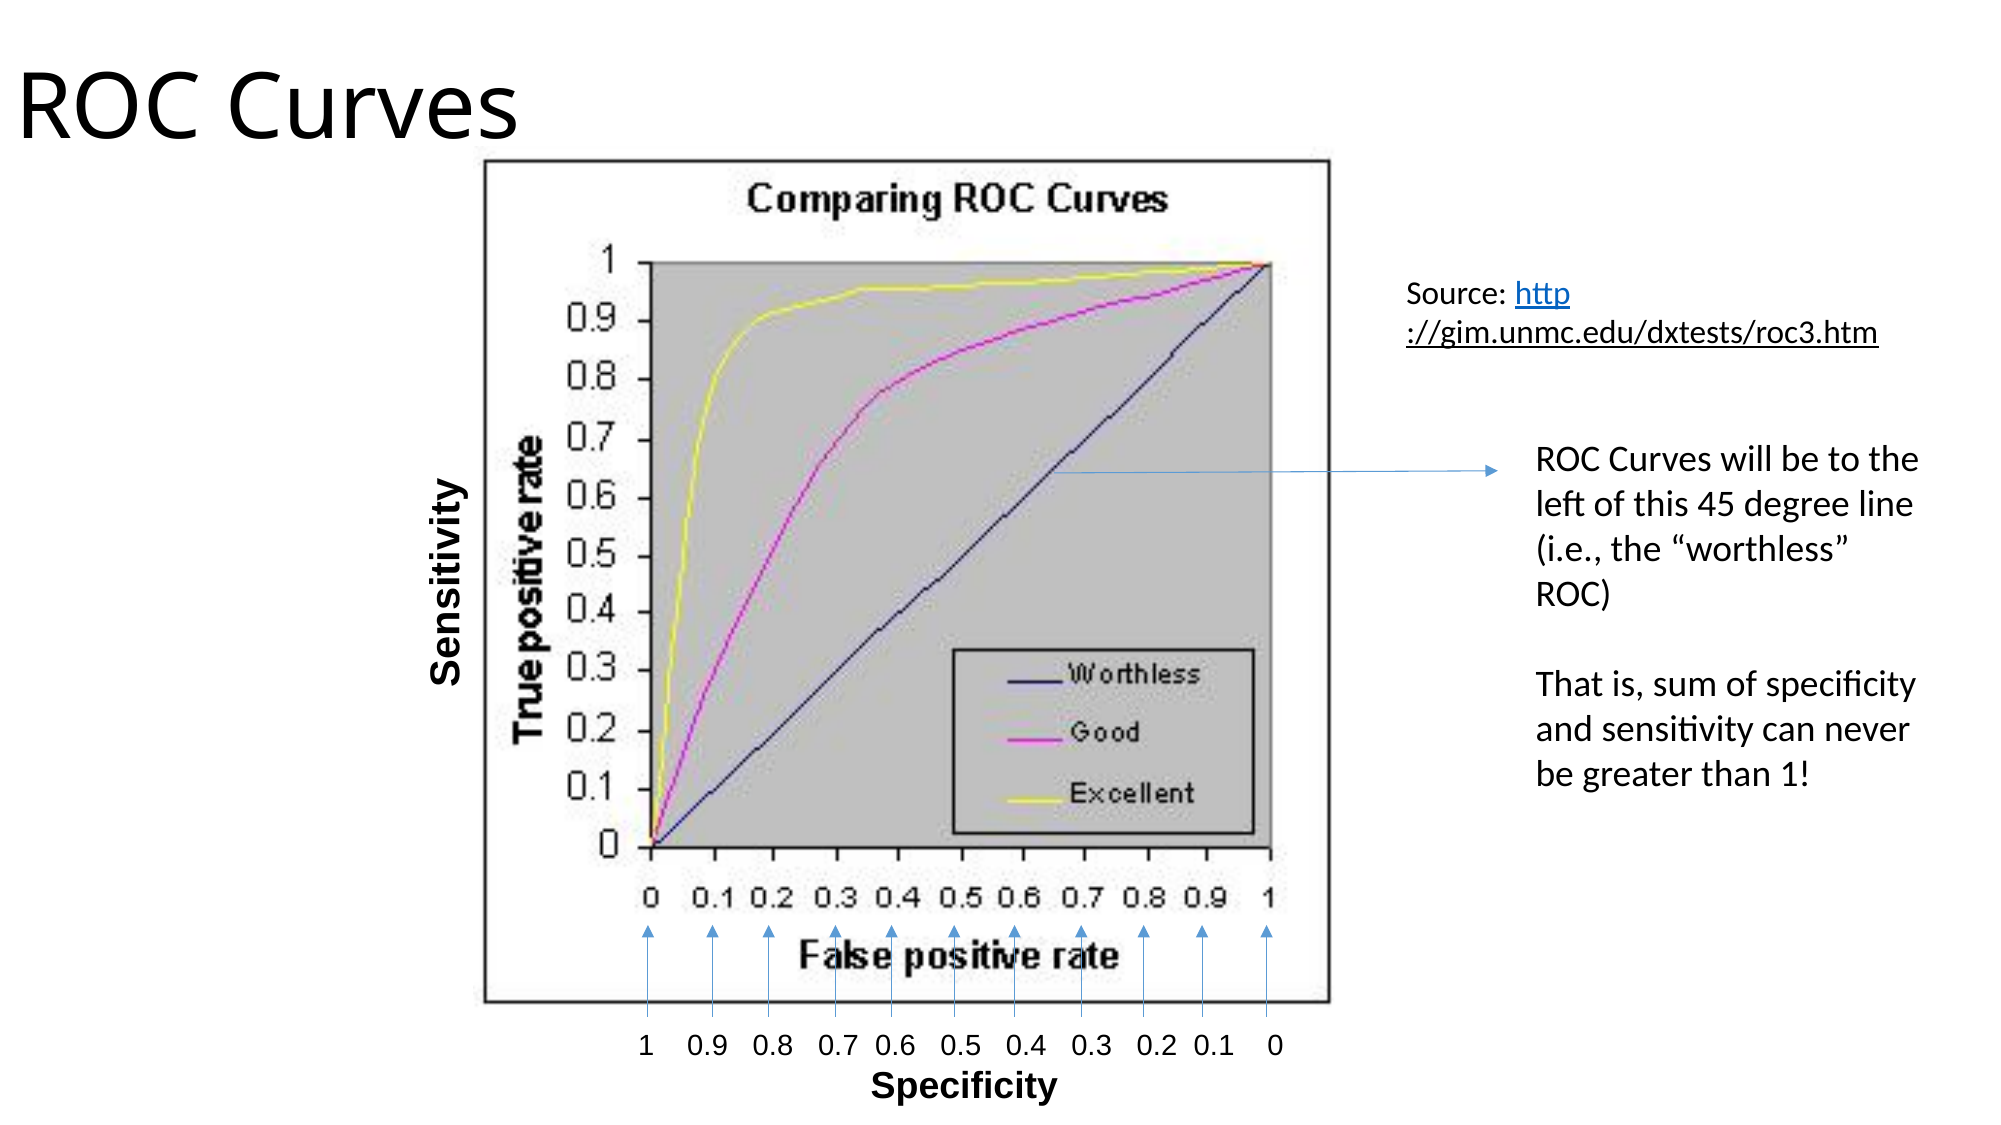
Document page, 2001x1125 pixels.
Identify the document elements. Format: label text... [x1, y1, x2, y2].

text_box 1 0.9 0.8 0.7 0.6 0.5 0.4 0.3 0.2 0.1 0 Specificity [473, 1020, 1330, 1114]
title ROC Curves [0, 0, 1725, 218]
text_box ROC Curves will be to the left of this 45 degree line (i.e., the “worthless” ROC) That is, sum of specificity and sensitivity can never be greater than 1! [1520, 427, 1946, 802]
text_box Source: http://gim.unmc.edu/dxtests/roc3.htm [1391, 263, 2000, 358]
text_box Sensitivity [410, 392, 473, 774]
picture [473, 146, 1346, 1020]
